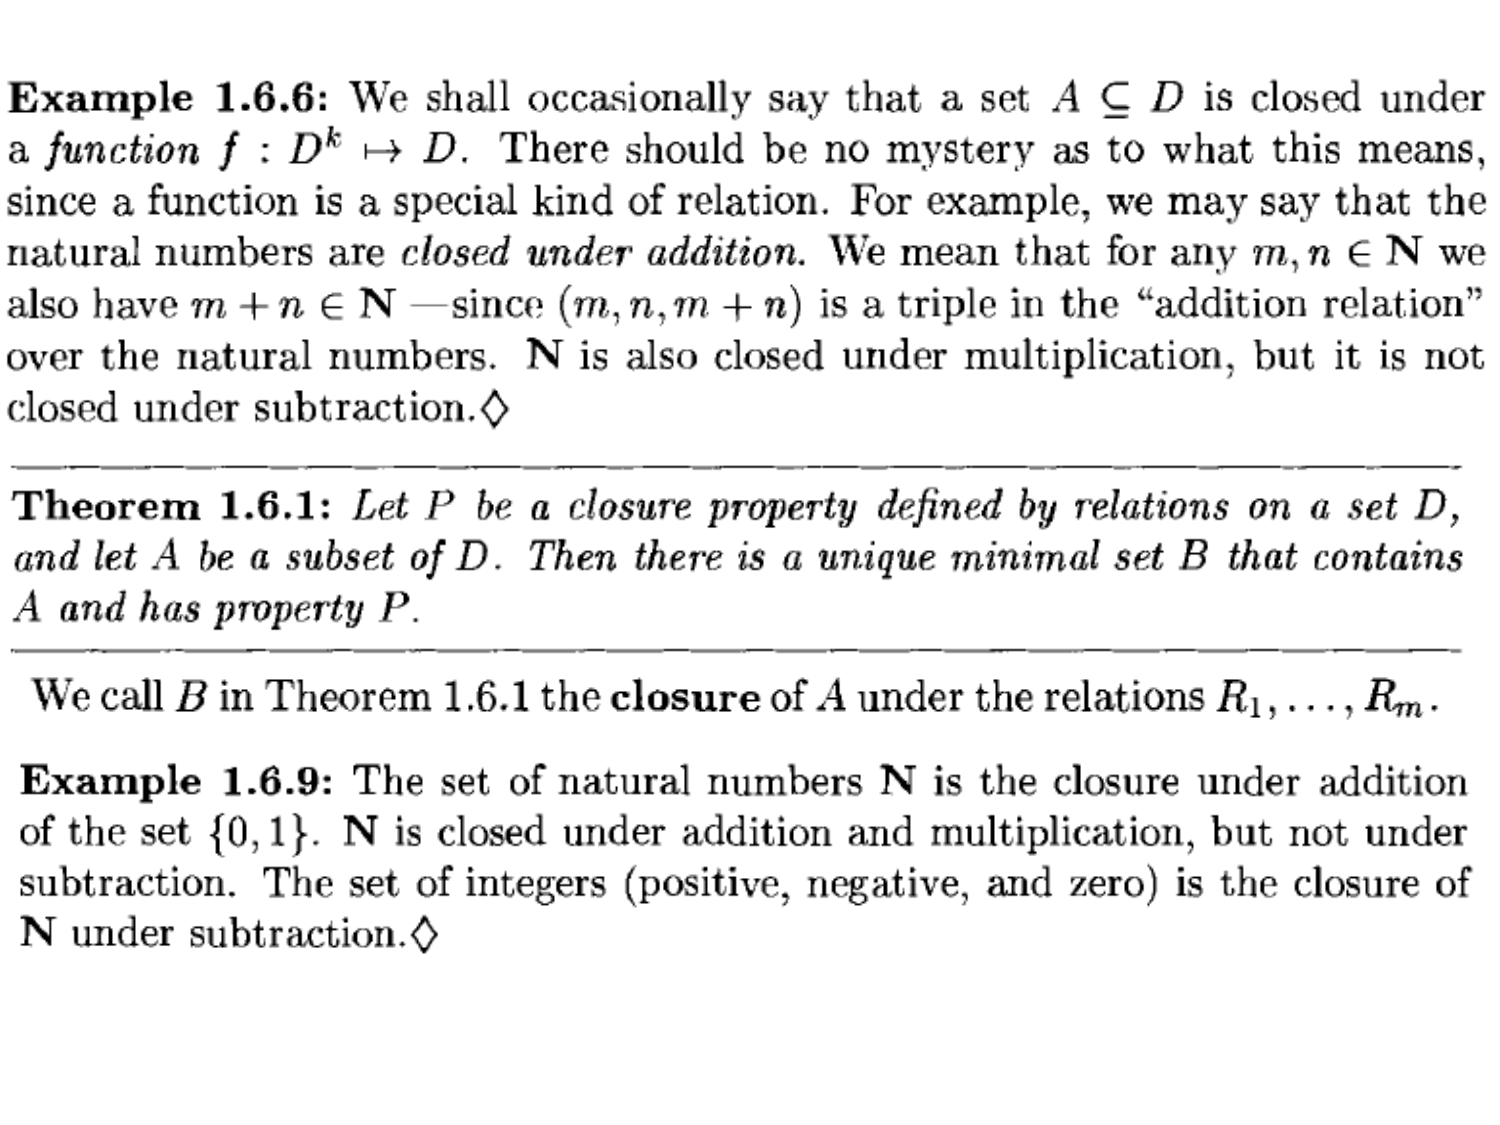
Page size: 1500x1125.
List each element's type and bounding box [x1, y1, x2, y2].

picture [0, 62, 1500, 440]
picture [0, 449, 1500, 972]
